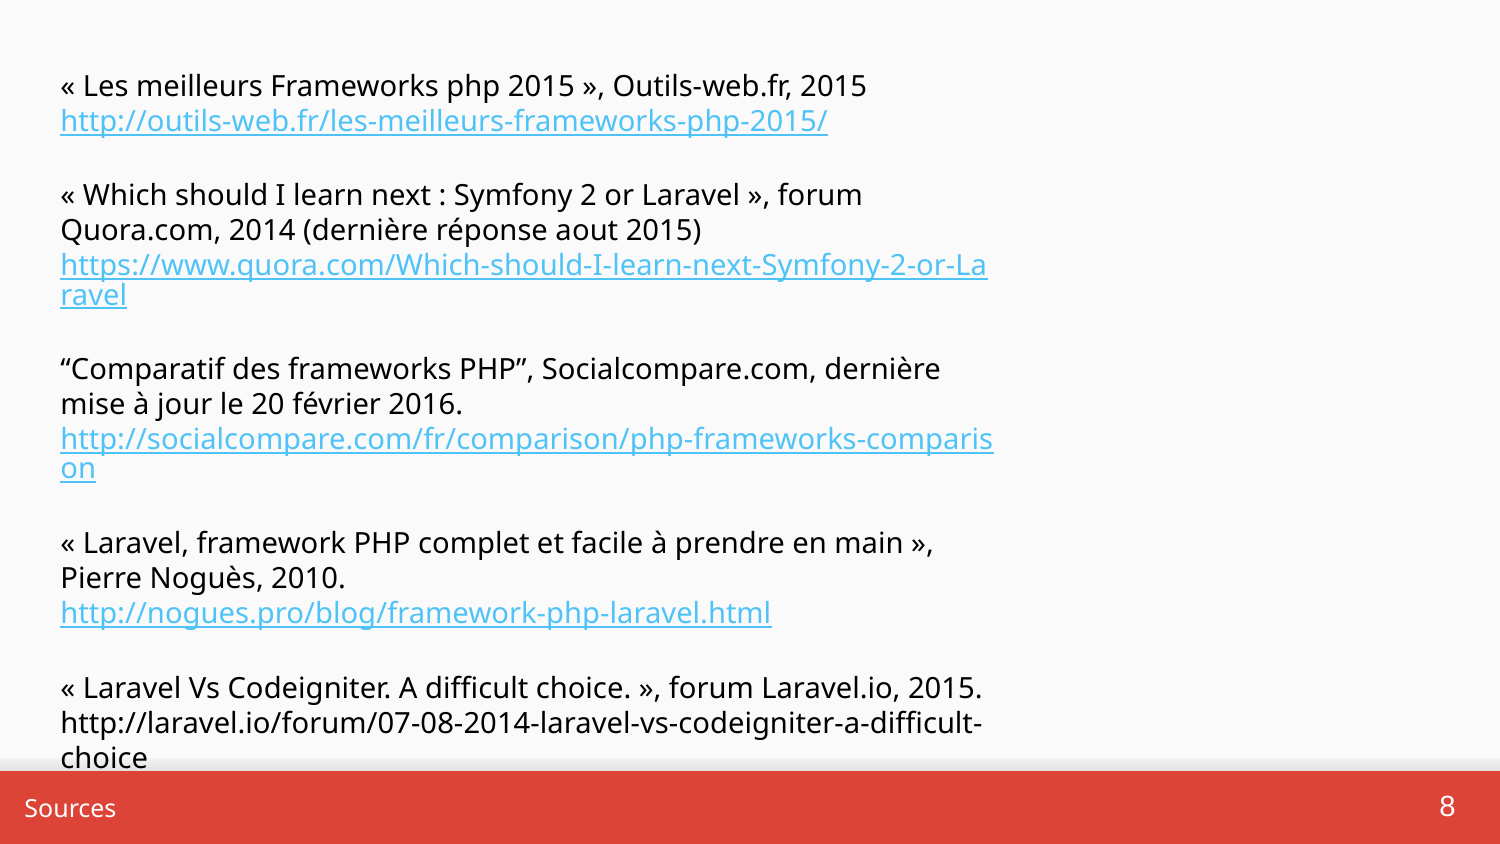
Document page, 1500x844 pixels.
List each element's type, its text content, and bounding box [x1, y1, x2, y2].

text_box « Les meilleurs Frameworks php 2015 », Outils-web.fr, 2015 http://outils-web.fr/les-meilleurs-frameworks-php-2015/ « Which should I learn next : Symfony 2 or Laravel », forum Quora.com, 2014 (dernière réponse aout 2015) https://www.quora.com/Which-should-I-learn-next-Symfony-2-or-Laravel “Comparatif des frameworks PHP”, Socialcompare.com, dernière mise à jour le 20 février 2016. http://socialcompare.com/fr/comparison/php-frameworks-comparison « Laravel, framework PHP complet et facile à prendre en main », Pierre Noguès, 2010. http://nogues.pro/blog/framework-php-laravel.html « Laravel Vs Codeigniter. A difficult choice. », forum Laravel.io, 2015. http://laravel.io/forum/07-08-2014-laravel-vs-codeigniter-a-difficult-choice [45, 52, 1014, 624]
text_box 8 [1424, 771, 1479, 834]
list Sources [9, 770, 1385, 844]
